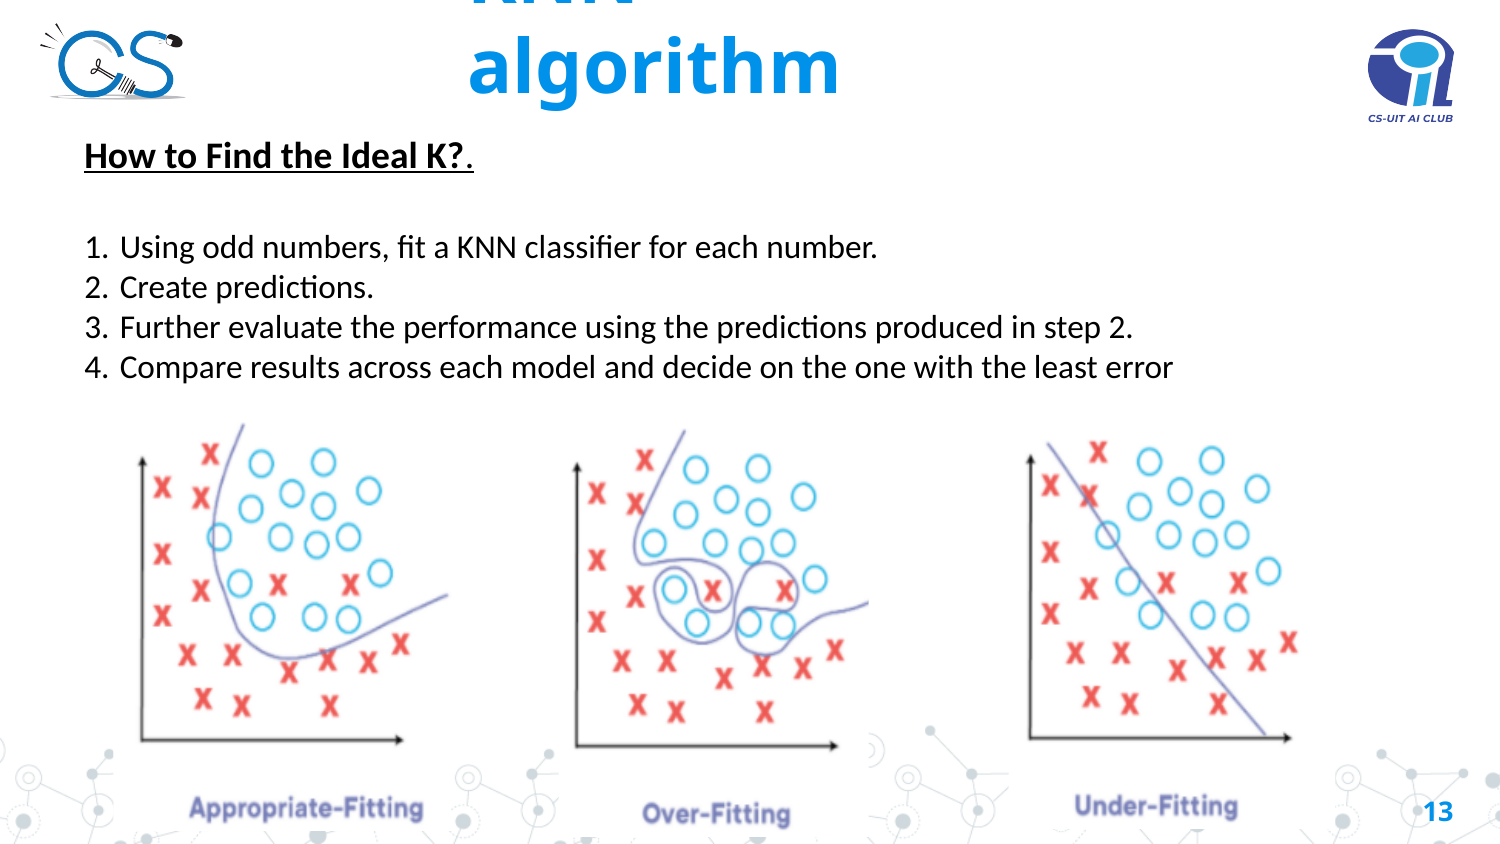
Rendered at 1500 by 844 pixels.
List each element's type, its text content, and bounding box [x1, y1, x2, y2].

picture [0, 0, 1500, 844]
slide_number 13 [1378, 779, 1469, 844]
text_box Using odd numbers, fit a KNN classifier for each number. Create predictions. Further evaluate the performance using the predictions produced in step 2. Compare results across each model and decide on the one with the least error [69, 218, 1199, 393]
text_box KNN algorithm [452, 7, 1026, 124]
text_box How to Find the Ideal K?. [69, 123, 797, 184]
